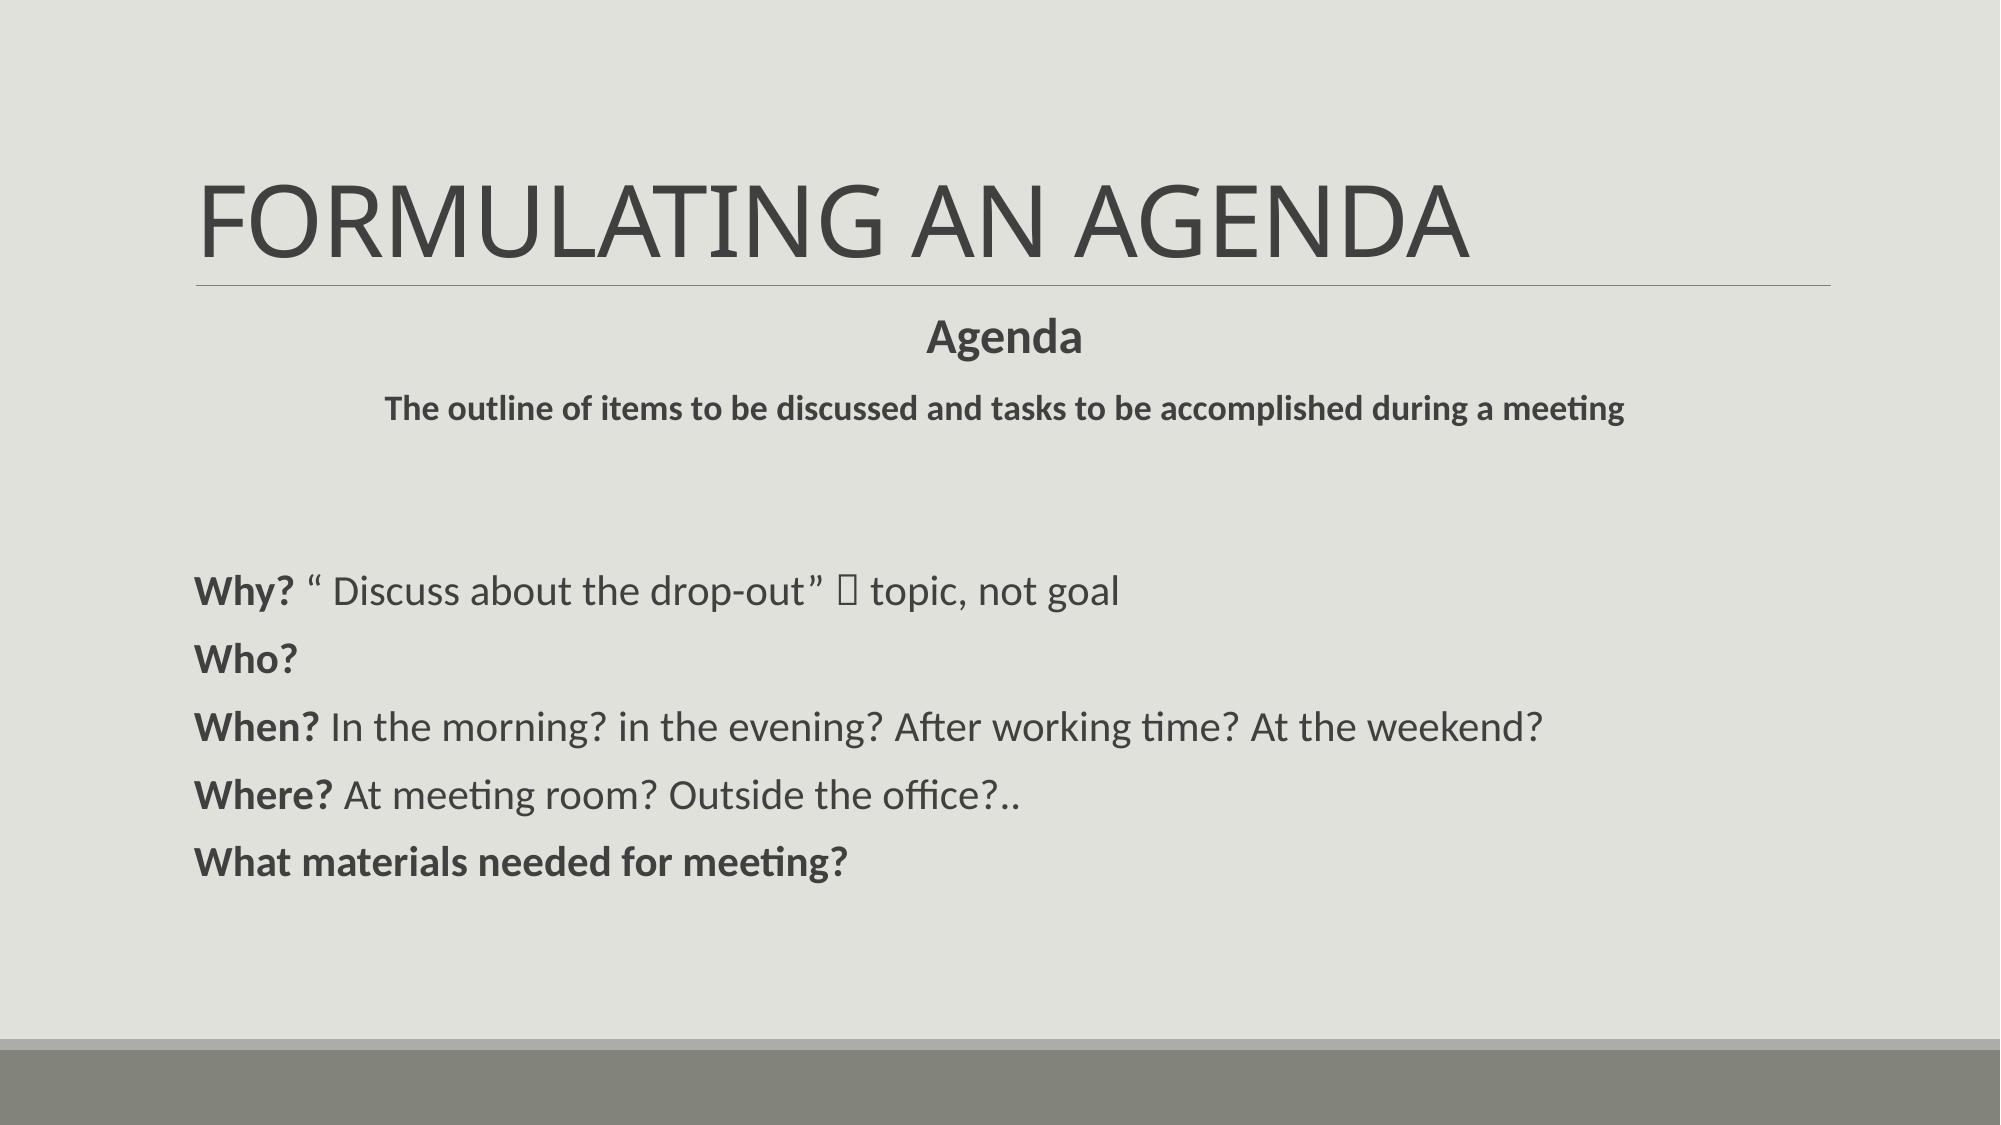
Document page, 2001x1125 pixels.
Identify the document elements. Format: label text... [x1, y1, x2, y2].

title FORMULATING AN AGENDA [180, 47, 1830, 285]
list Agenda The outline of items to be discussed and tasks to be accomplished during a meeting Why? “ Discuss about the drop-out”  topic, not goal Who? When? In the morning? in the evening? After working time? At the weekend? Where? At meeting room? Outside the office?.. What materials needed for meeting? [180, 302, 1830, 963]
